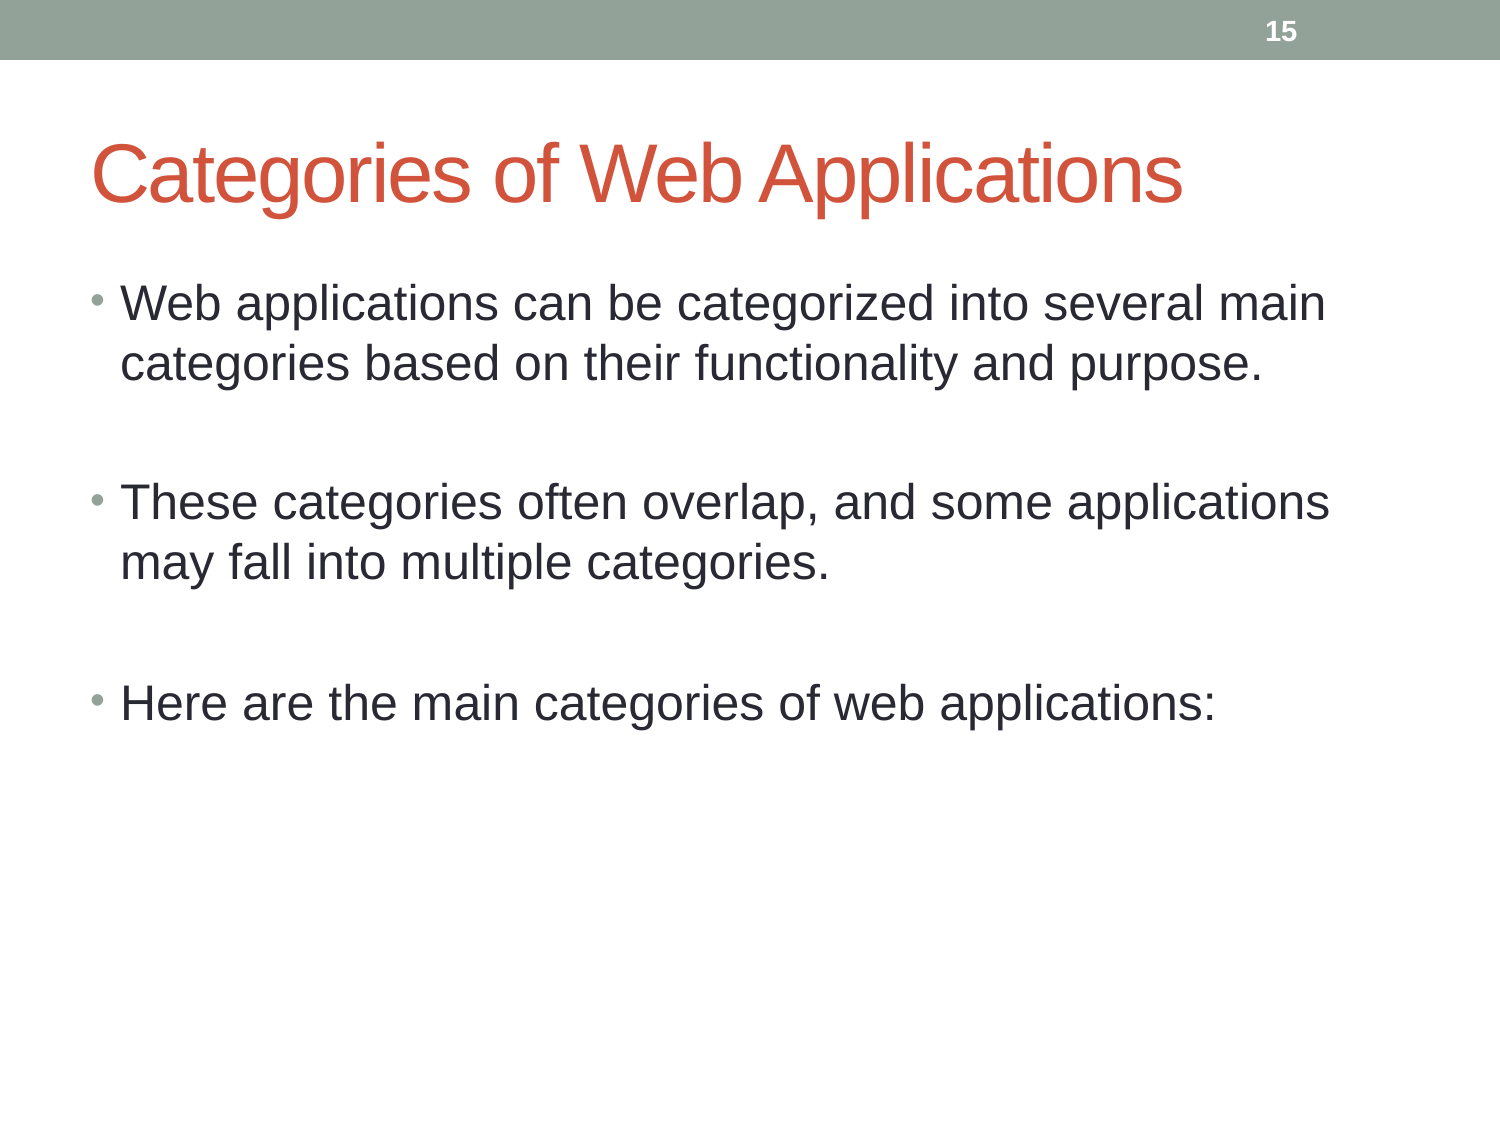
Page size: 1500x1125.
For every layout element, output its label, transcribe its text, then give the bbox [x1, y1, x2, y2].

title Categories of Web Applications [75, 87, 1425, 250]
list Web applications can be categorized into several main categories based on their functionality and purpose. These categories often overlap, and some applications may fall into multiple categories. Here are the main categories of web applications: [75, 262, 1425, 1063]
slide_number 15 [1250, 3, 1425, 57]
